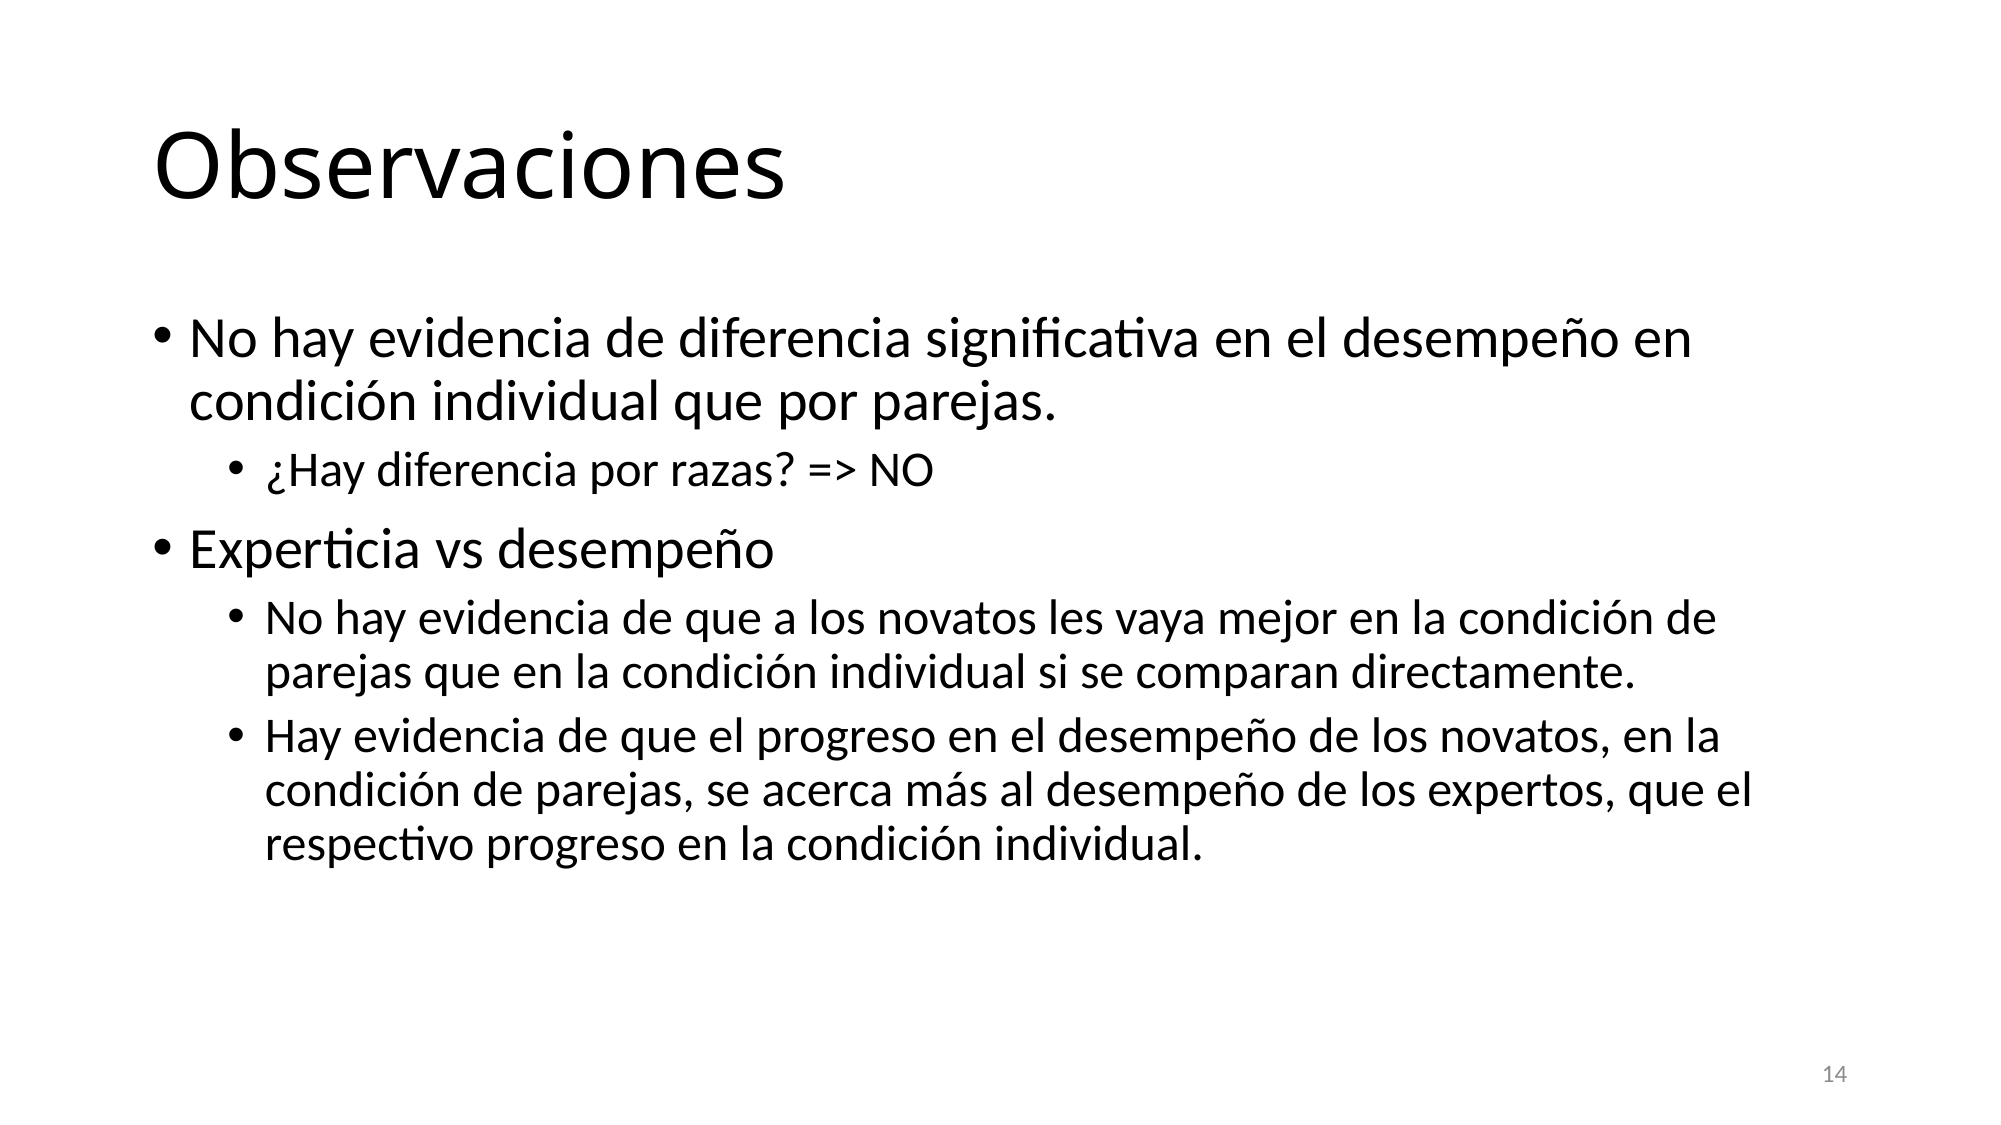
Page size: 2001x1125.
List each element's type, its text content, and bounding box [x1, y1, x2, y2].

title Observaciones [137, 59, 1863, 278]
list No hay evidencia de diferencia significativa en el desempeño en condición individual que por parejas. ¿Hay diferencia por razas? => NO Experticia vs desempeño No hay evidencia de que a los novatos les vaya mejor en la condición de parejas que en la condición individual si se comparan directamente. Hay evidencia de que el progreso en el desempeño de los novatos, en la condición de parejas, se acerca más al desempeño de los expertos, que el respectivo progreso en la condición individual. [137, 299, 1863, 1014]
slide_number 14 [1412, 1042, 1863, 1103]
